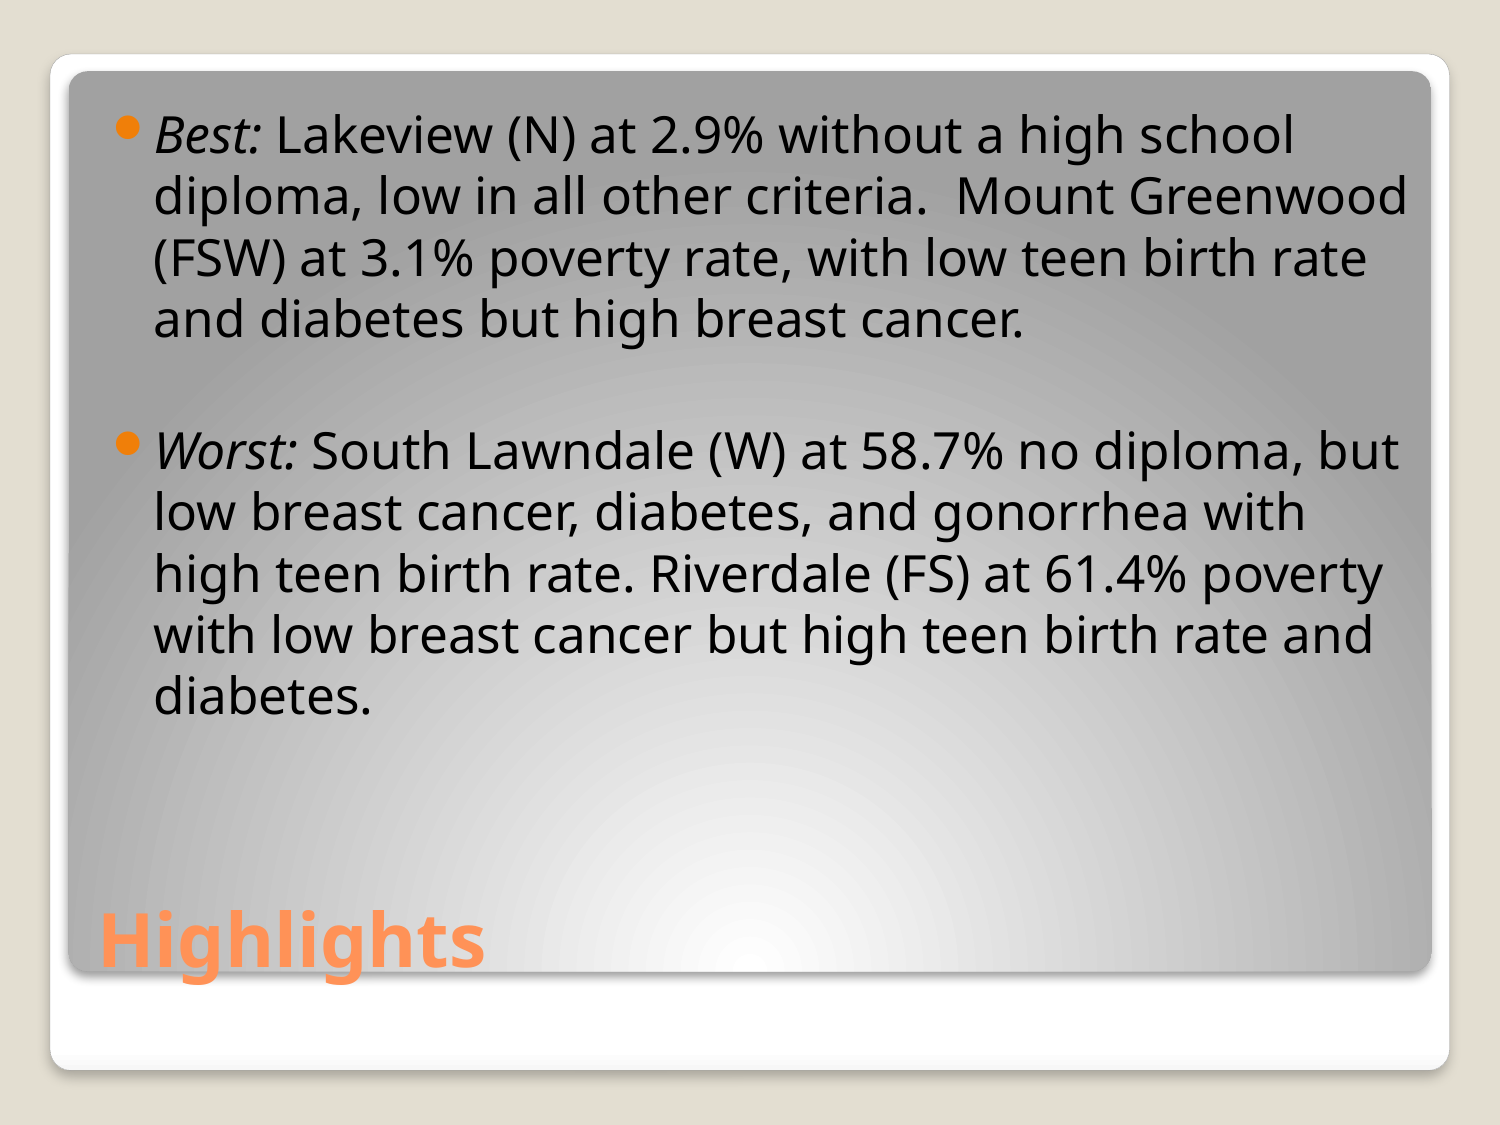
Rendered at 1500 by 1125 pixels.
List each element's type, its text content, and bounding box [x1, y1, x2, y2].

title Highlights [82, 817, 1425, 990]
list Best: Lakeview (N) at 2.9% without a high school diploma, low in all other criteria. Mount Greenwood (FSW) at 3.1% poverty rate, with low teen birth rate and diabetes but high breast cancer. Worst: South Lawndale (W) at 58.7% no diploma, but low breast cancer, diabetes, and gonorrhea with high teen birth rate. Riverdale (FS) at 61.4% poverty with low breast cancer but high teen birth rate and diabetes. [82, 86, 1425, 774]
